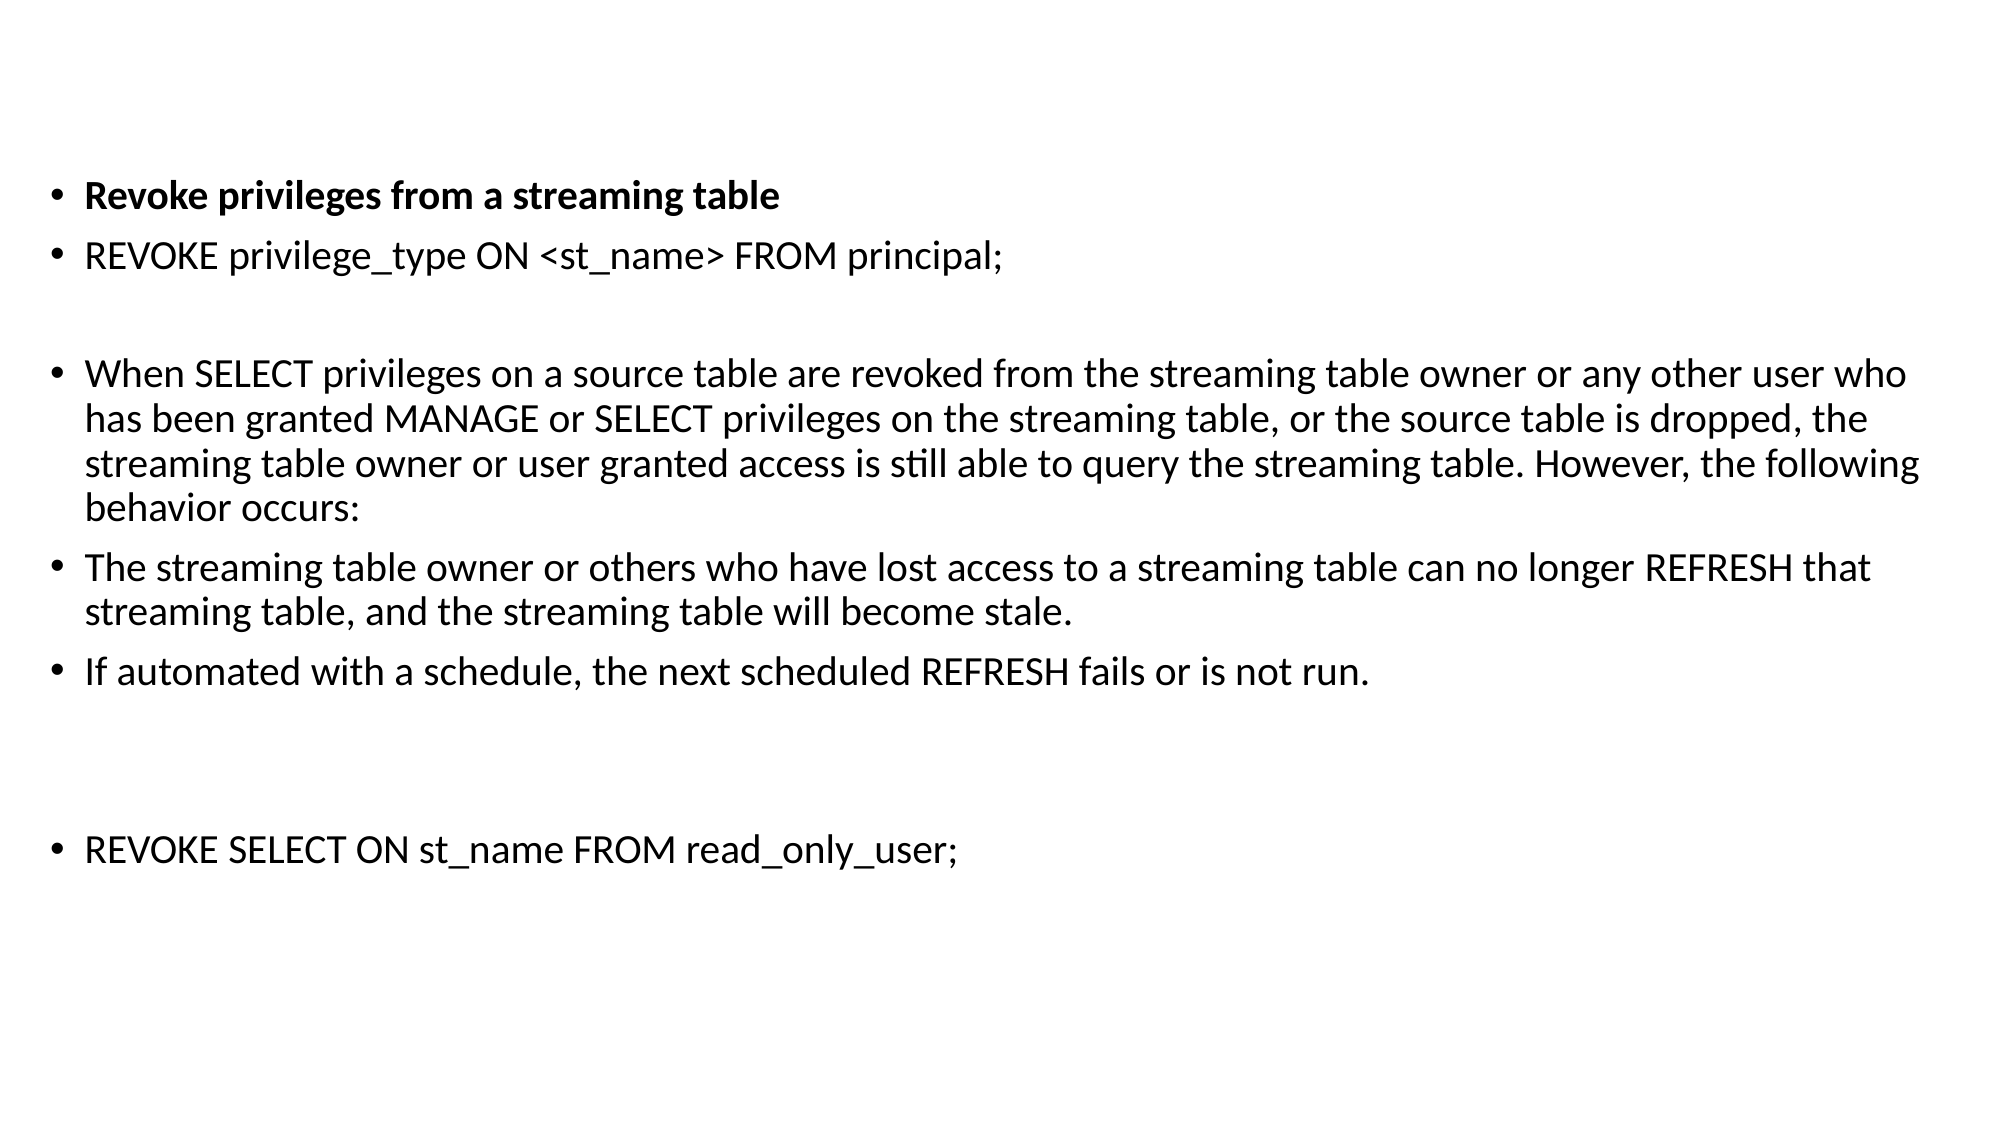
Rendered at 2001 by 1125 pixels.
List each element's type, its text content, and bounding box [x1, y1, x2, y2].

list Revoke privileges from a streaming table REVOKE privilege_type ON <st_name> FROM principal; When SELECT privileges on a source table are revoked from the streaming table owner or any other user who has been granted MANAGE or SELECT privileges on the streaming table, or the source table is dropped, the streaming table owner or user granted access is still able to query the streaming table. However, the following behavior occurs: The streaming table owner or others who have lost access to a streaming table can no longer REFRESH that streaming table, and the streaming table will become stale. If automated with a schedule, the next scheduled REFRESH fails or is not run. REVOKE SELECT ON st_name FROM read_only_user; [35, 166, 1981, 881]
